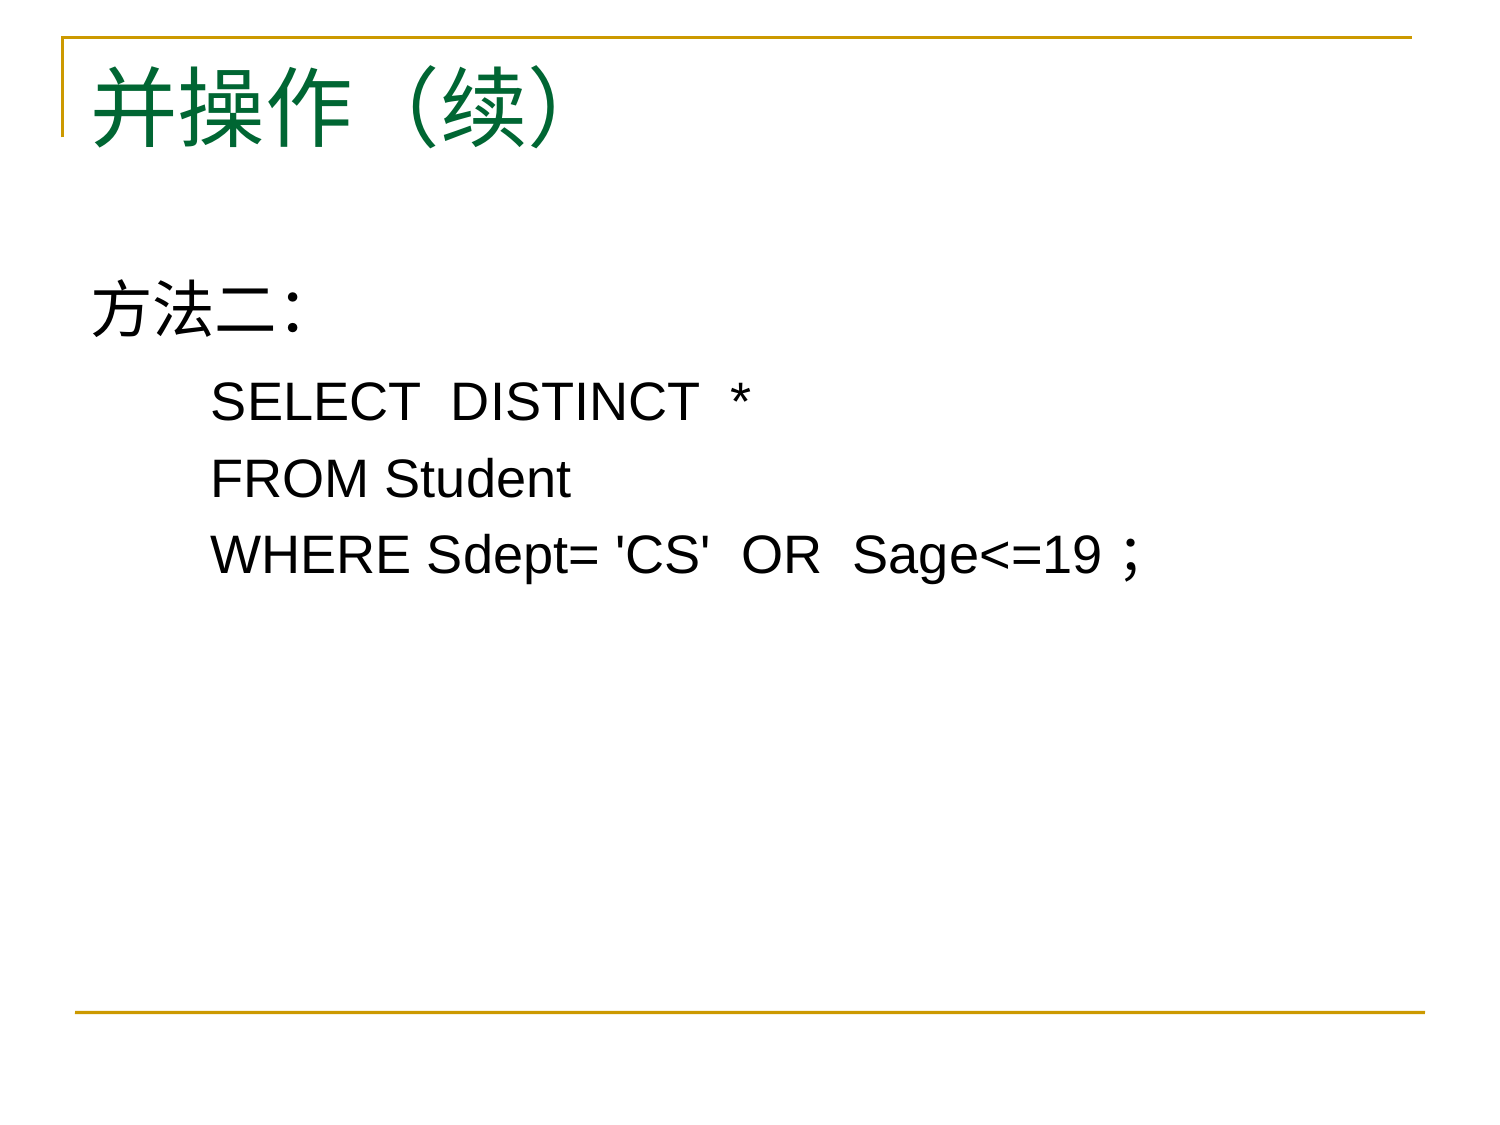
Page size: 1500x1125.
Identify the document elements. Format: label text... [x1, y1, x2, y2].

title 并操作（续） [75, 45, 1425, 233]
list 方法二： SELECT DISTINCT * FROM Student WHERE Sdept= 'CS' OR Sage<=19； [75, 262, 1425, 1006]
